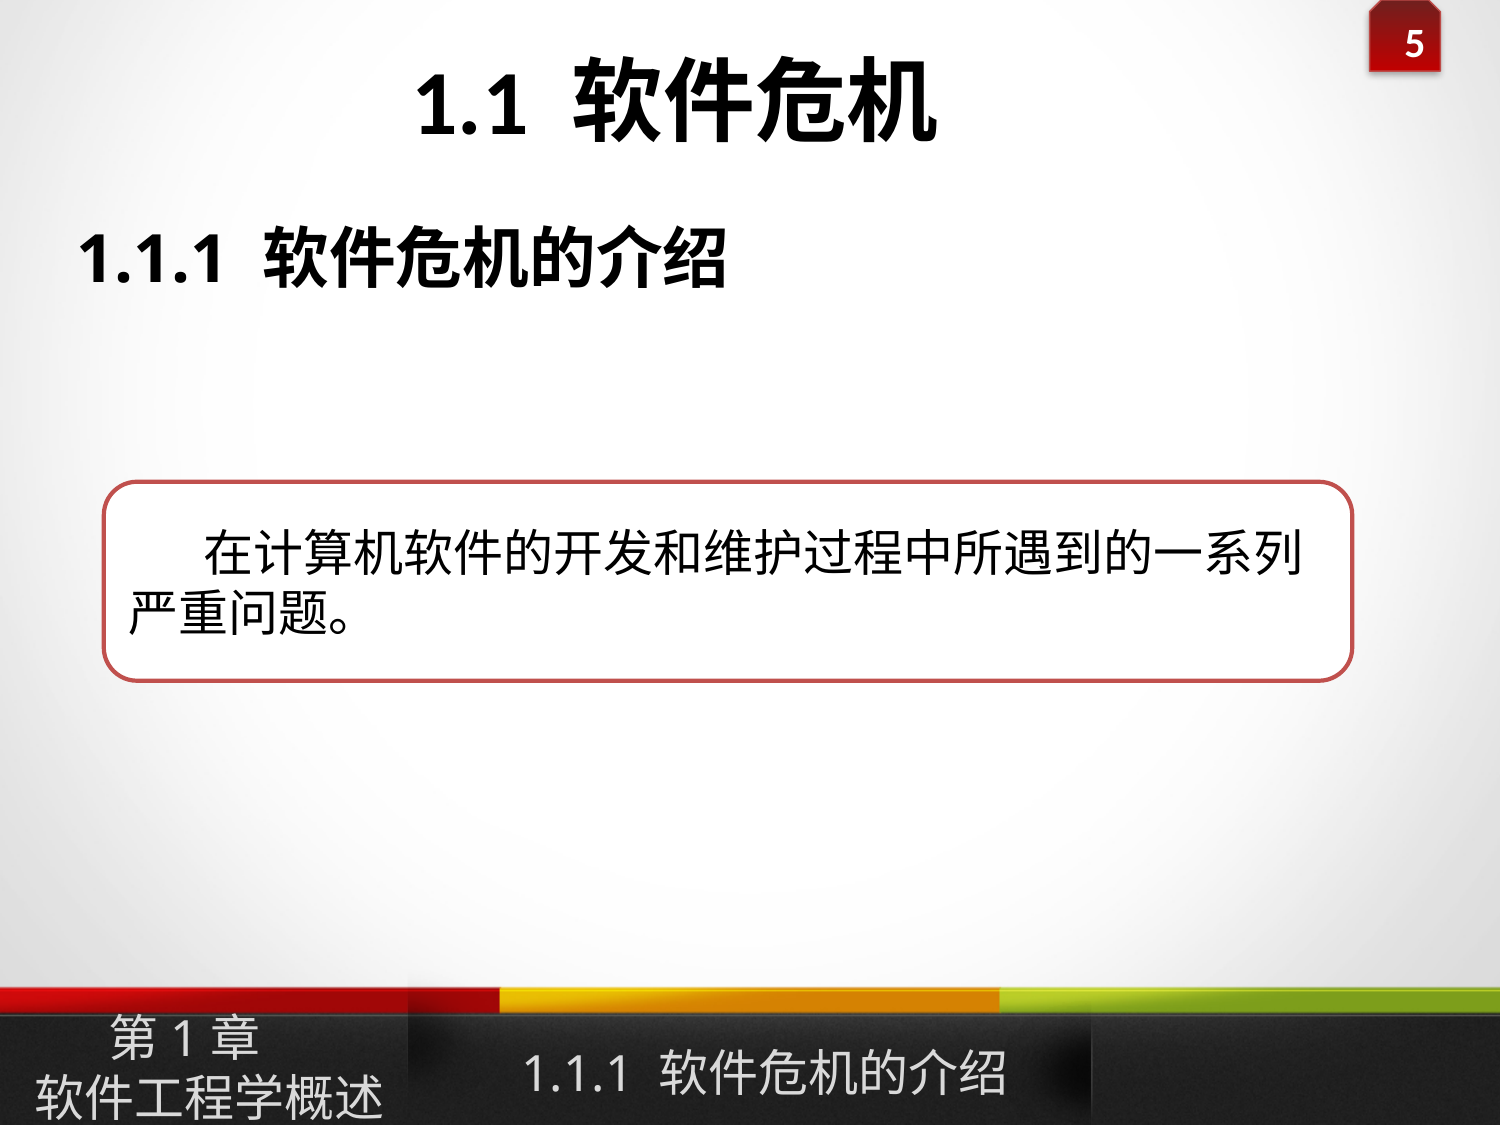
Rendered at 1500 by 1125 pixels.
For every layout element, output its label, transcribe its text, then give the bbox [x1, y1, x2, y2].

list 1.1.1 软件危机的介绍 [61, 208, 762, 308]
text_box 1.1.1 软件危机的介绍 [458, 1032, 1073, 1111]
title 1.1 软件危机 [0, 4, 1350, 192]
text_box 在计算机软件的开发和维护过程中所遇到的一系列严重问题。 [101, 479, 1355, 683]
picture [0, 0, 1500, 1125]
